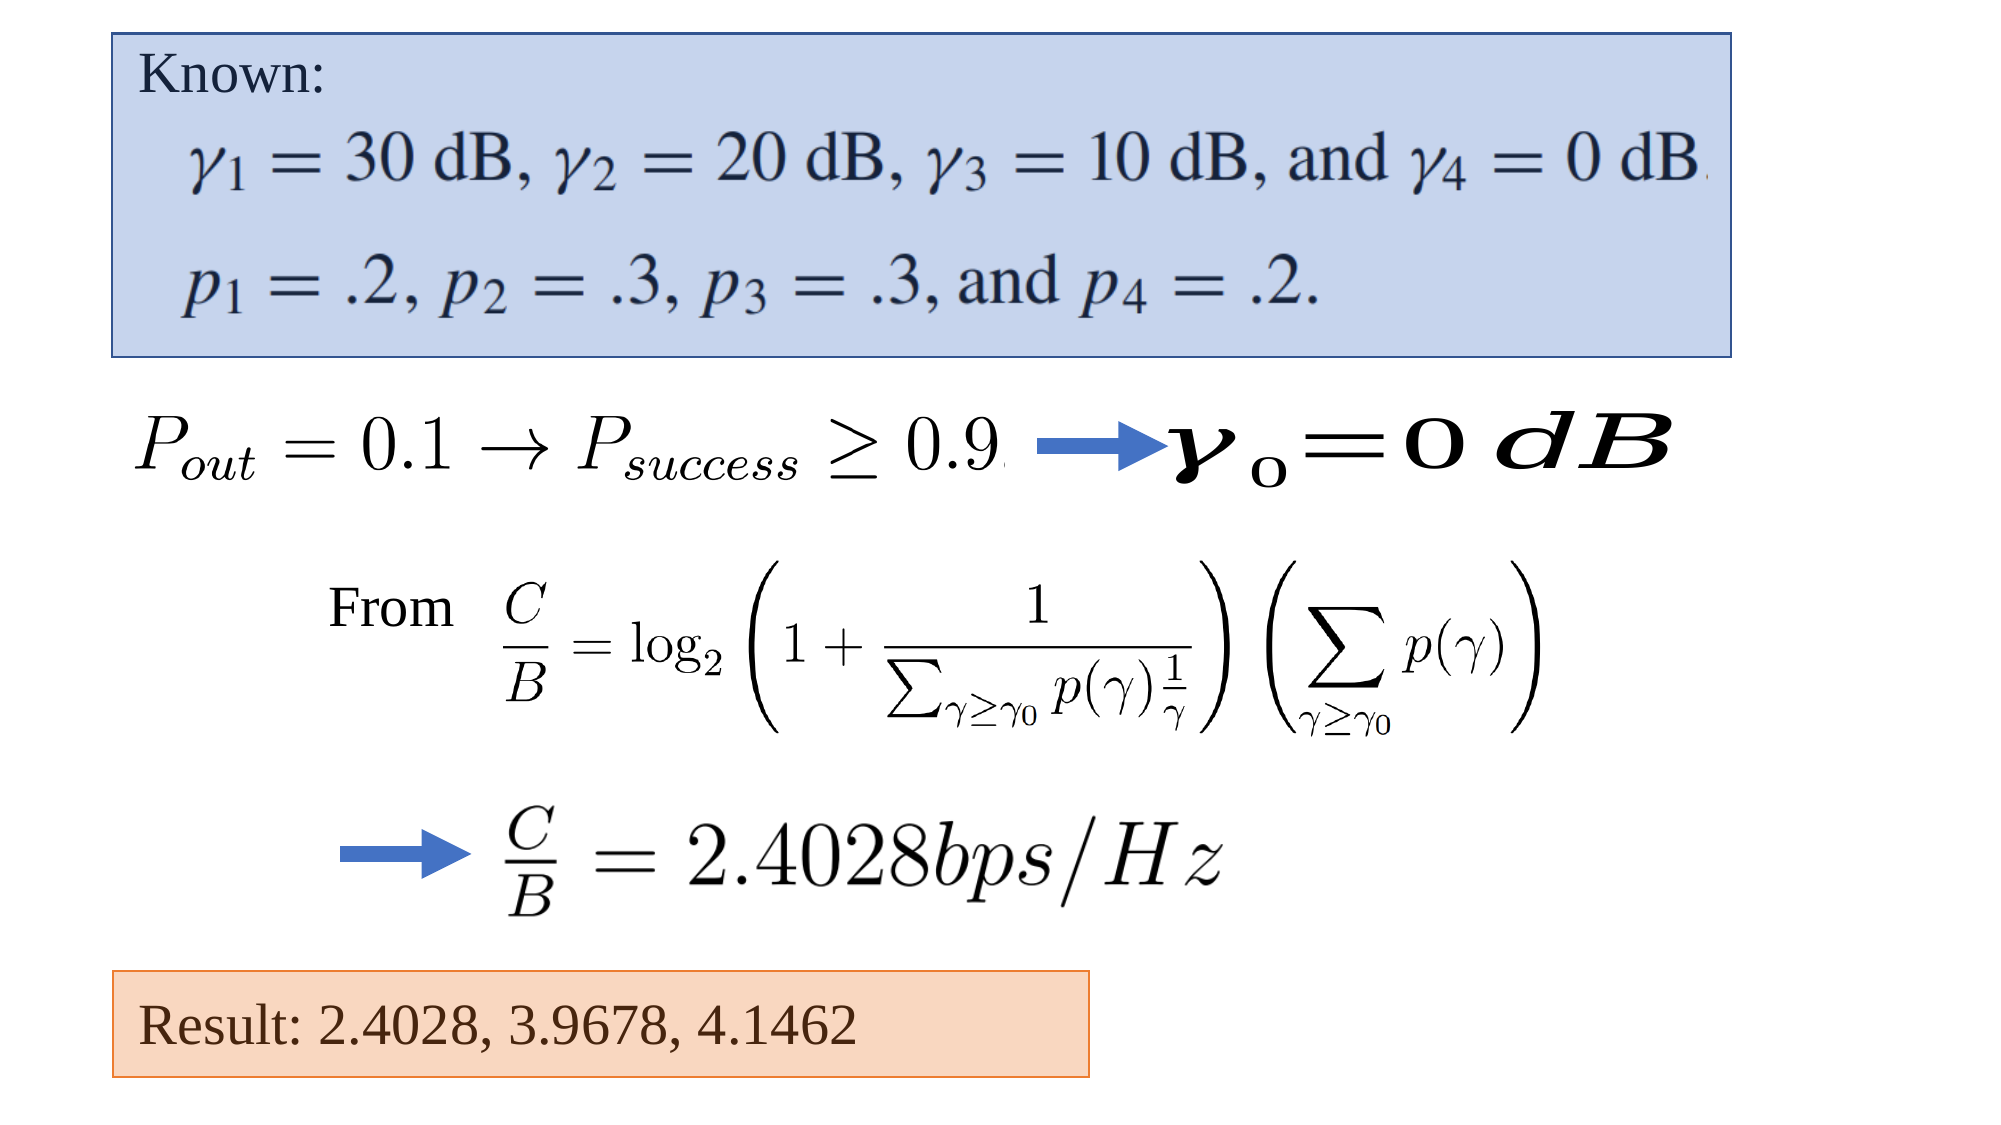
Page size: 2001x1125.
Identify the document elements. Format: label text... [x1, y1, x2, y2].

picture [180, 108, 1708, 214]
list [488, 545, 1550, 746]
text_box From [313, 568, 488, 655]
picture [180, 239, 1332, 333]
text_box [111, 32, 1732, 358]
text_box [112, 970, 1090, 1078]
picture [491, 781, 1231, 936]
picture [112, 390, 1005, 497]
